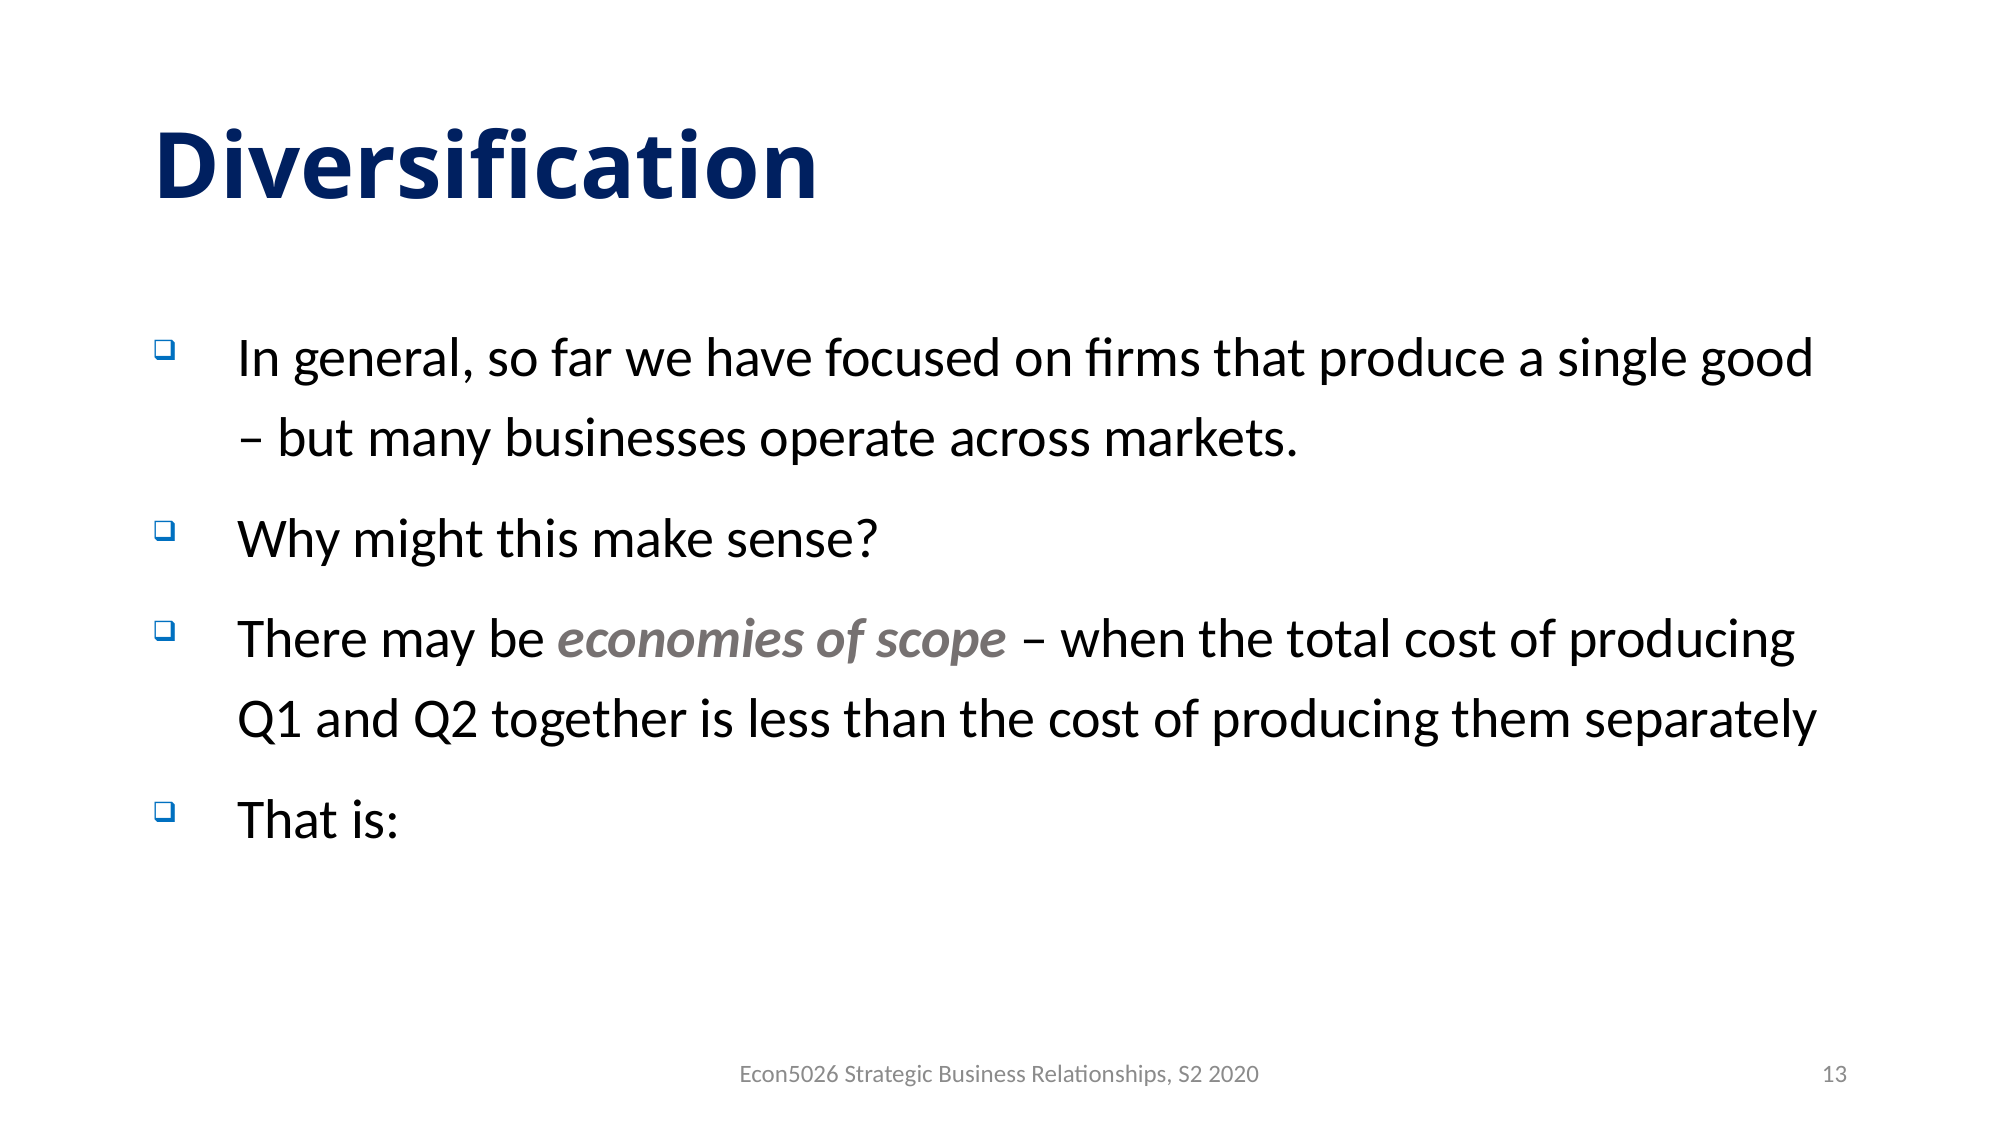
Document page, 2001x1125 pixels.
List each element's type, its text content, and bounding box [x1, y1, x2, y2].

title Diversification [137, 59, 1863, 278]
slide_number 13 [1412, 1042, 1863, 1103]
footer Econ5026 Strategic Business Relationships, S2 2020 [662, 1042, 1338, 1103]
